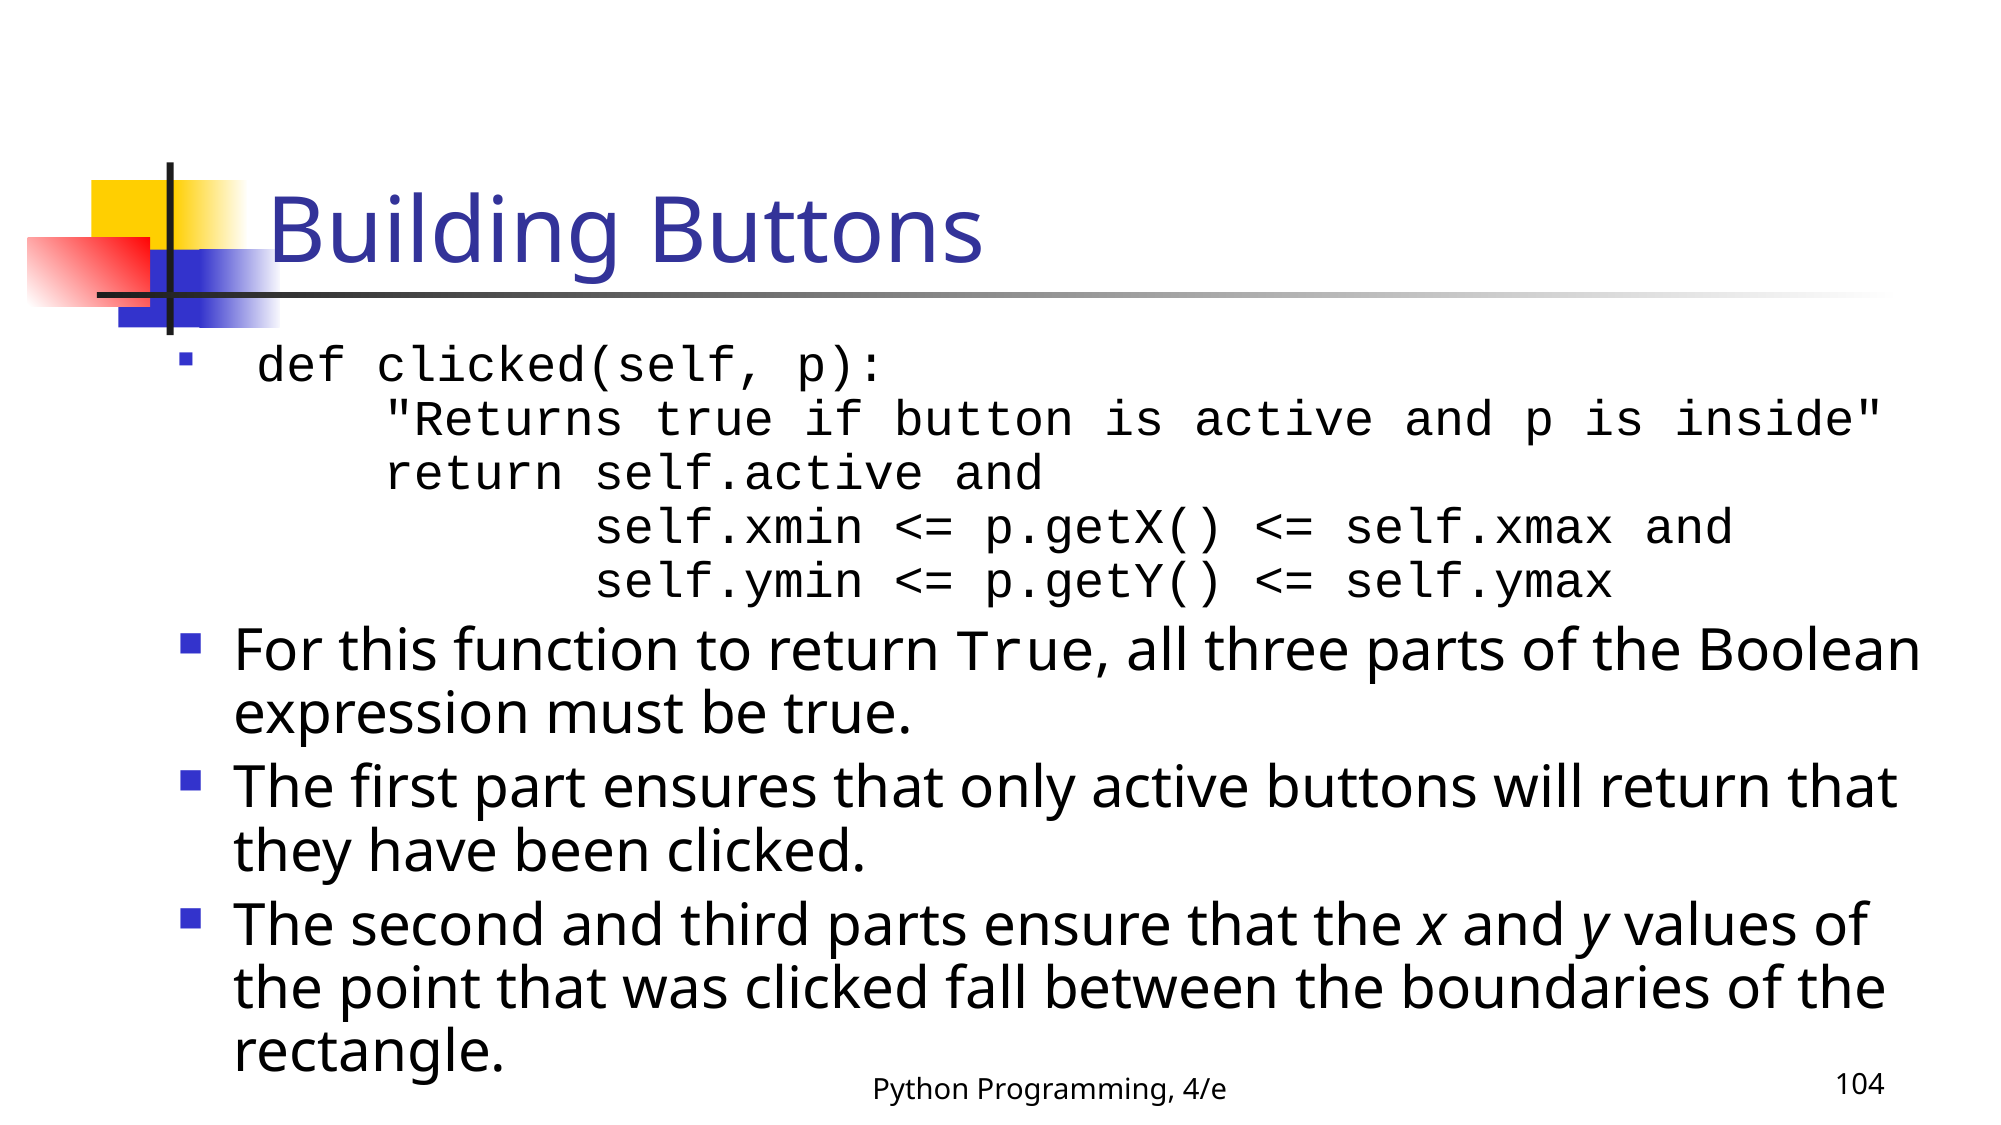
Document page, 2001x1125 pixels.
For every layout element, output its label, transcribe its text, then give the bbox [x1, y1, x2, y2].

slide_number 104 [1483, 1037, 1901, 1113]
footer Python Programming, 4/e [733, 1037, 1367, 1113]
title Building Buttons [251, 101, 1957, 289]
list def clicked(self, p): "Returns true if button is active and p is inside" return self.active and self.xmin <= p.getX() <= self.xmax and self.ymin <= p.getY() <= self.ymax For this function to return True, all three parts of the Boolean expression must be true. The first part ensures that only active buttons will return that they have been clicked. The second and third parts ensure that the x and y values of the point that was clicked fall between the boundaries of the rectangle. [162, 331, 1975, 1006]
